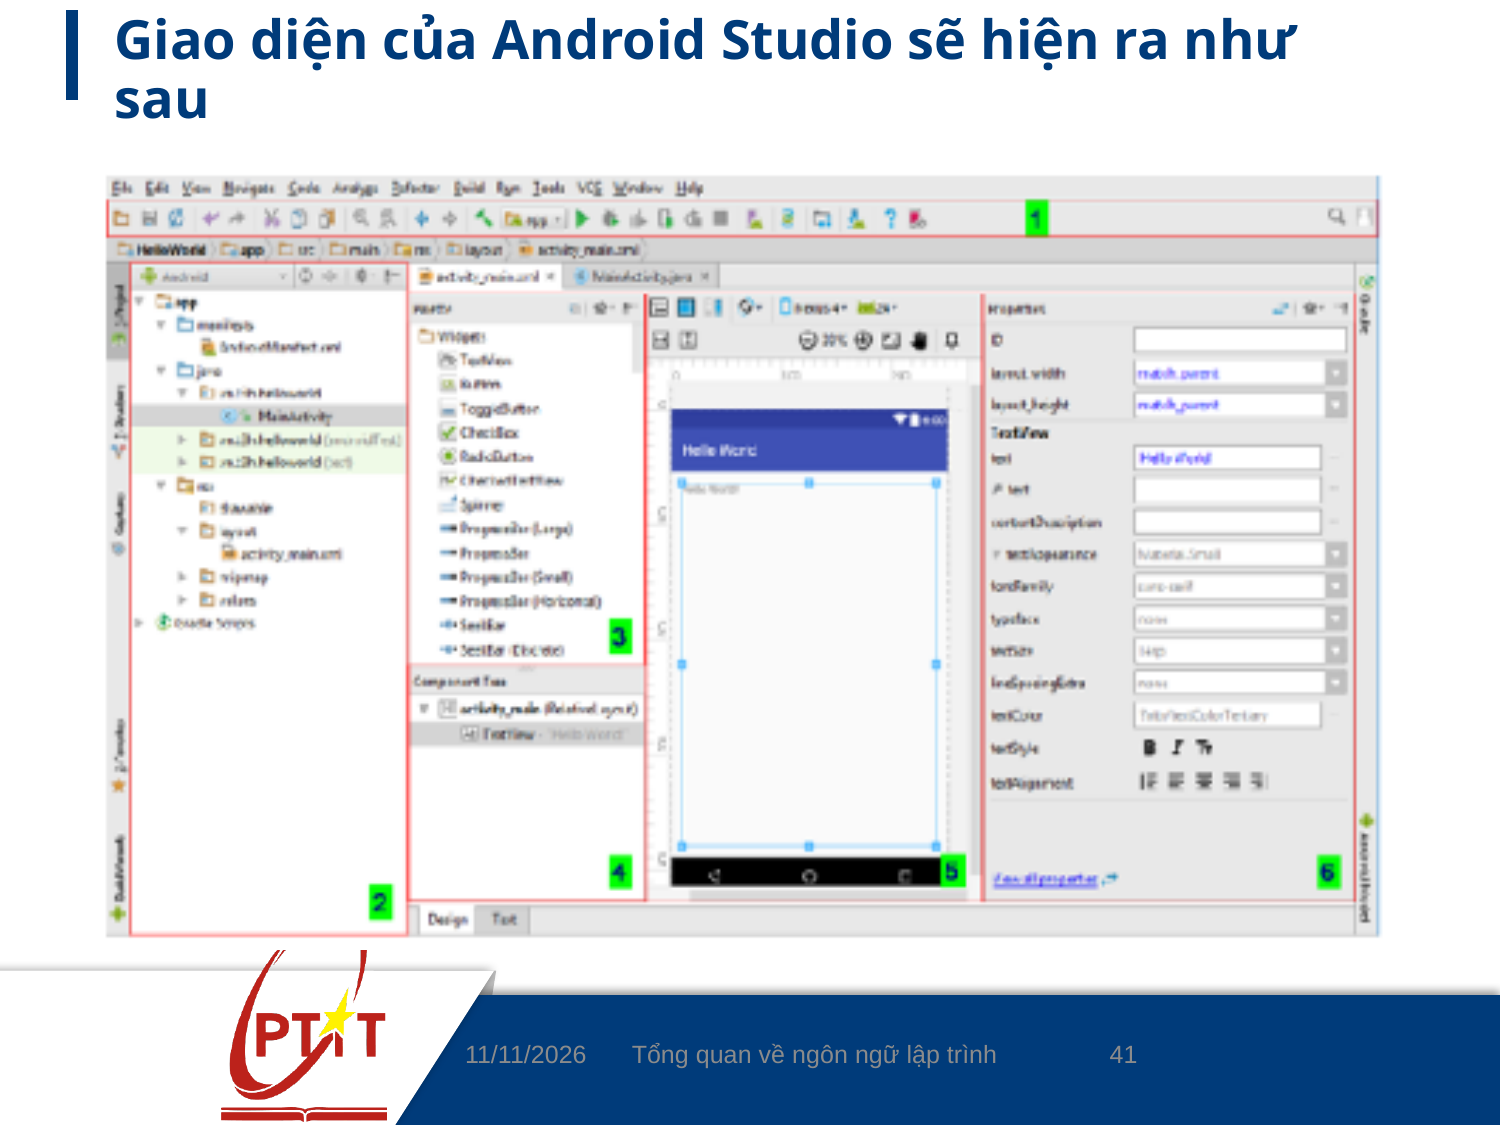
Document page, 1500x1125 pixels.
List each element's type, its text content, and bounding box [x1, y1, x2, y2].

title Giao diện của Android Studio sẽ hiện ra như sau [99, 5, 1394, 138]
slide_number 41 [815, 1023, 1153, 1084]
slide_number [450, 1023, 561, 1084]
footer Tổng quan về ngôn ngữ lập trình [561, 1023, 815, 1084]
picture [93, 159, 1394, 1122]
